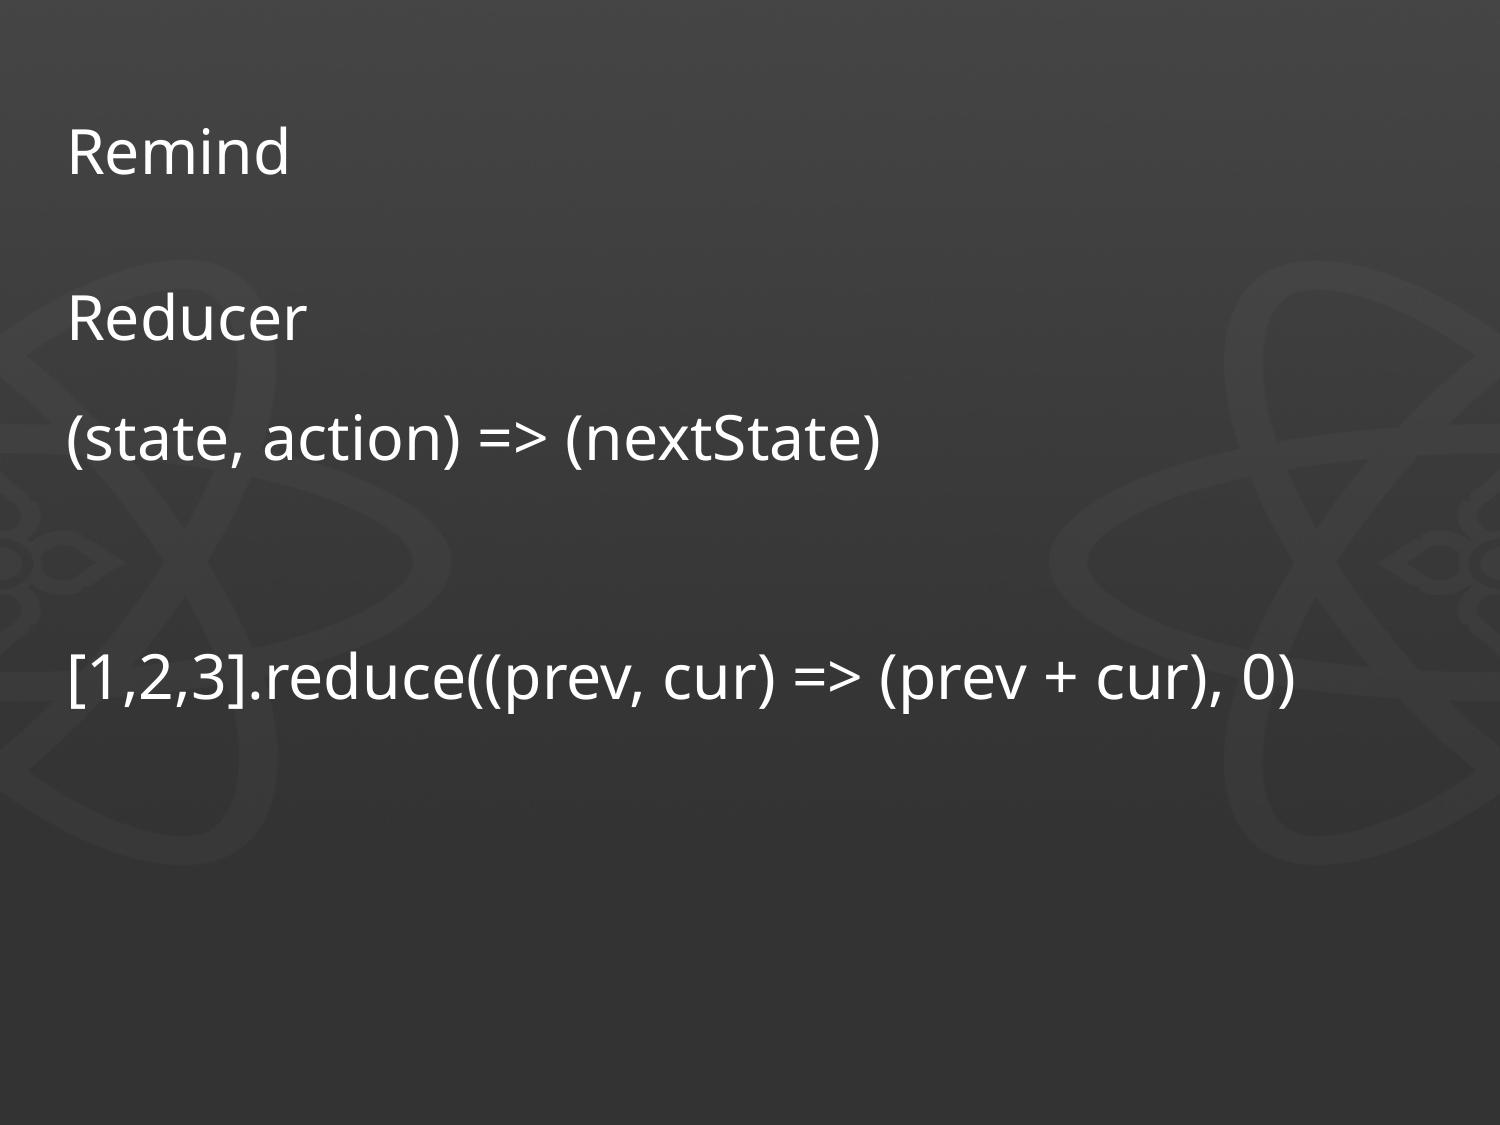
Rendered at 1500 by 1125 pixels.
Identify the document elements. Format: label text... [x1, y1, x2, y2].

list Reducer (state, action) => (nextState) [1,2,3].reduce((prev, cur) => (prev + cur), 0) [51, 252, 1449, 1000]
picture [0, 0, 1500, 1125]
title Remind [51, 97, 1449, 223]
